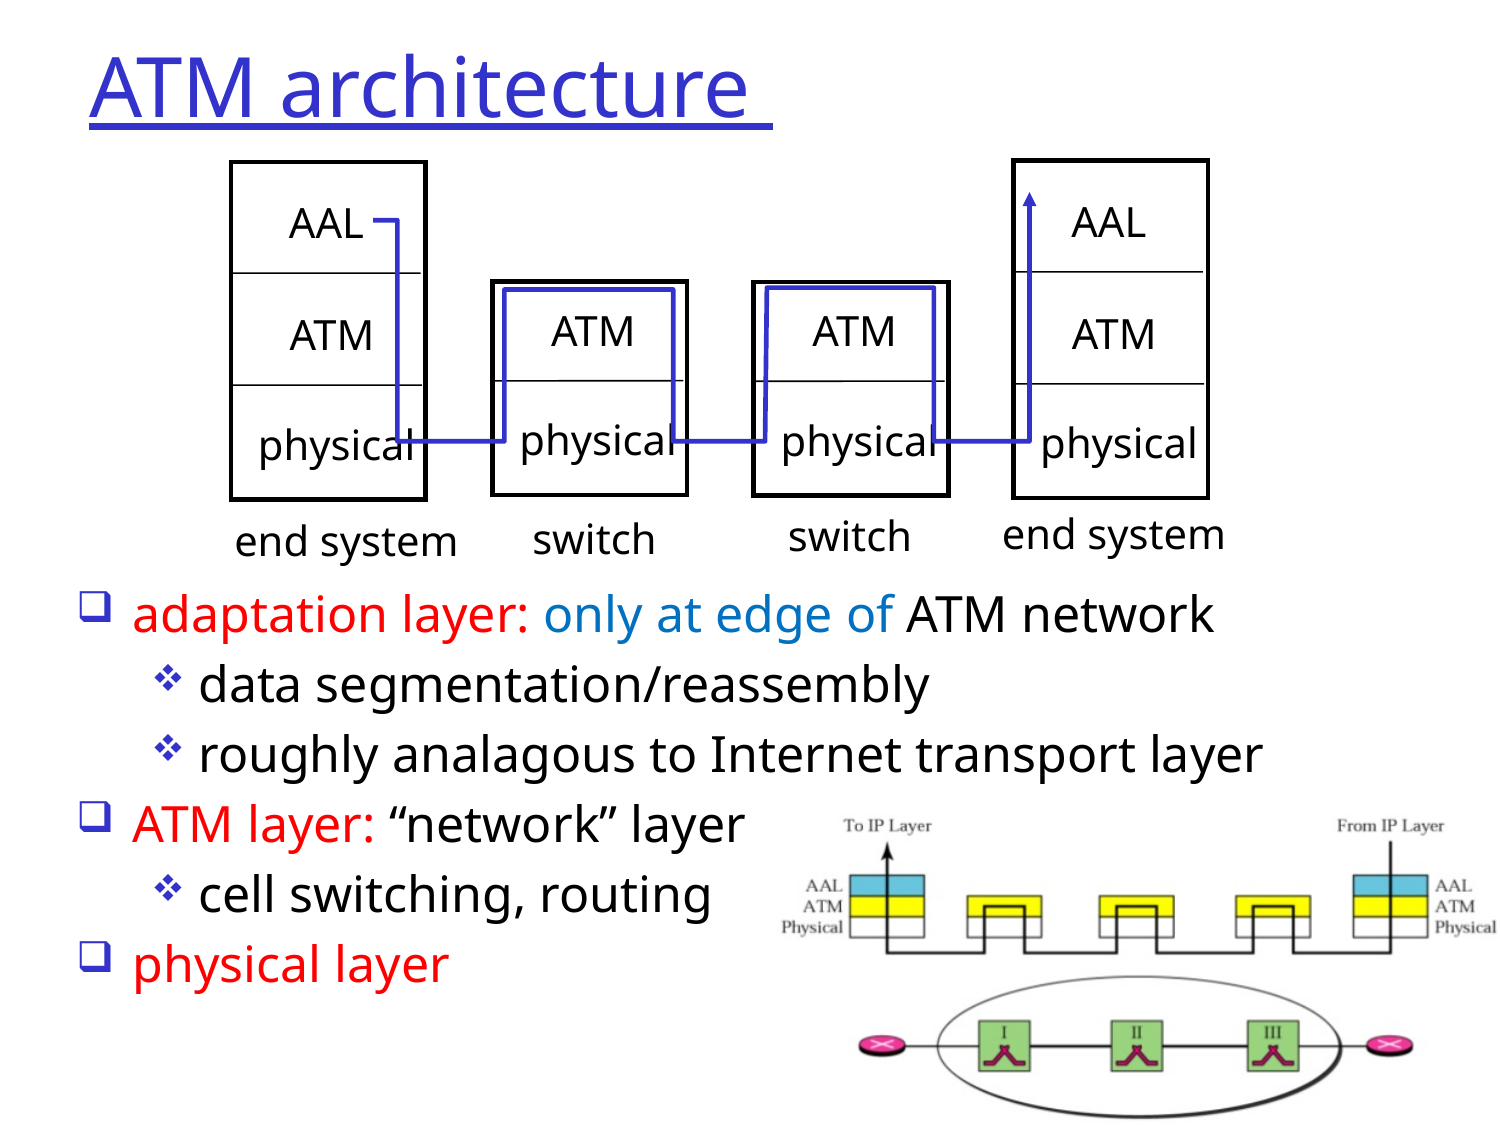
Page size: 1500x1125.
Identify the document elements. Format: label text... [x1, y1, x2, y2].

list adaptation layer: only at edge of ATM network data segmentation/reassembly roughly analagous to Internet transport layer ATM layer: “network” layer cell switching, routing physical layer [61, 574, 1368, 1015]
picture [776, 814, 1500, 1125]
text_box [220, 160, 1241, 573]
title ATM architecture [74, 28, 1350, 140]
